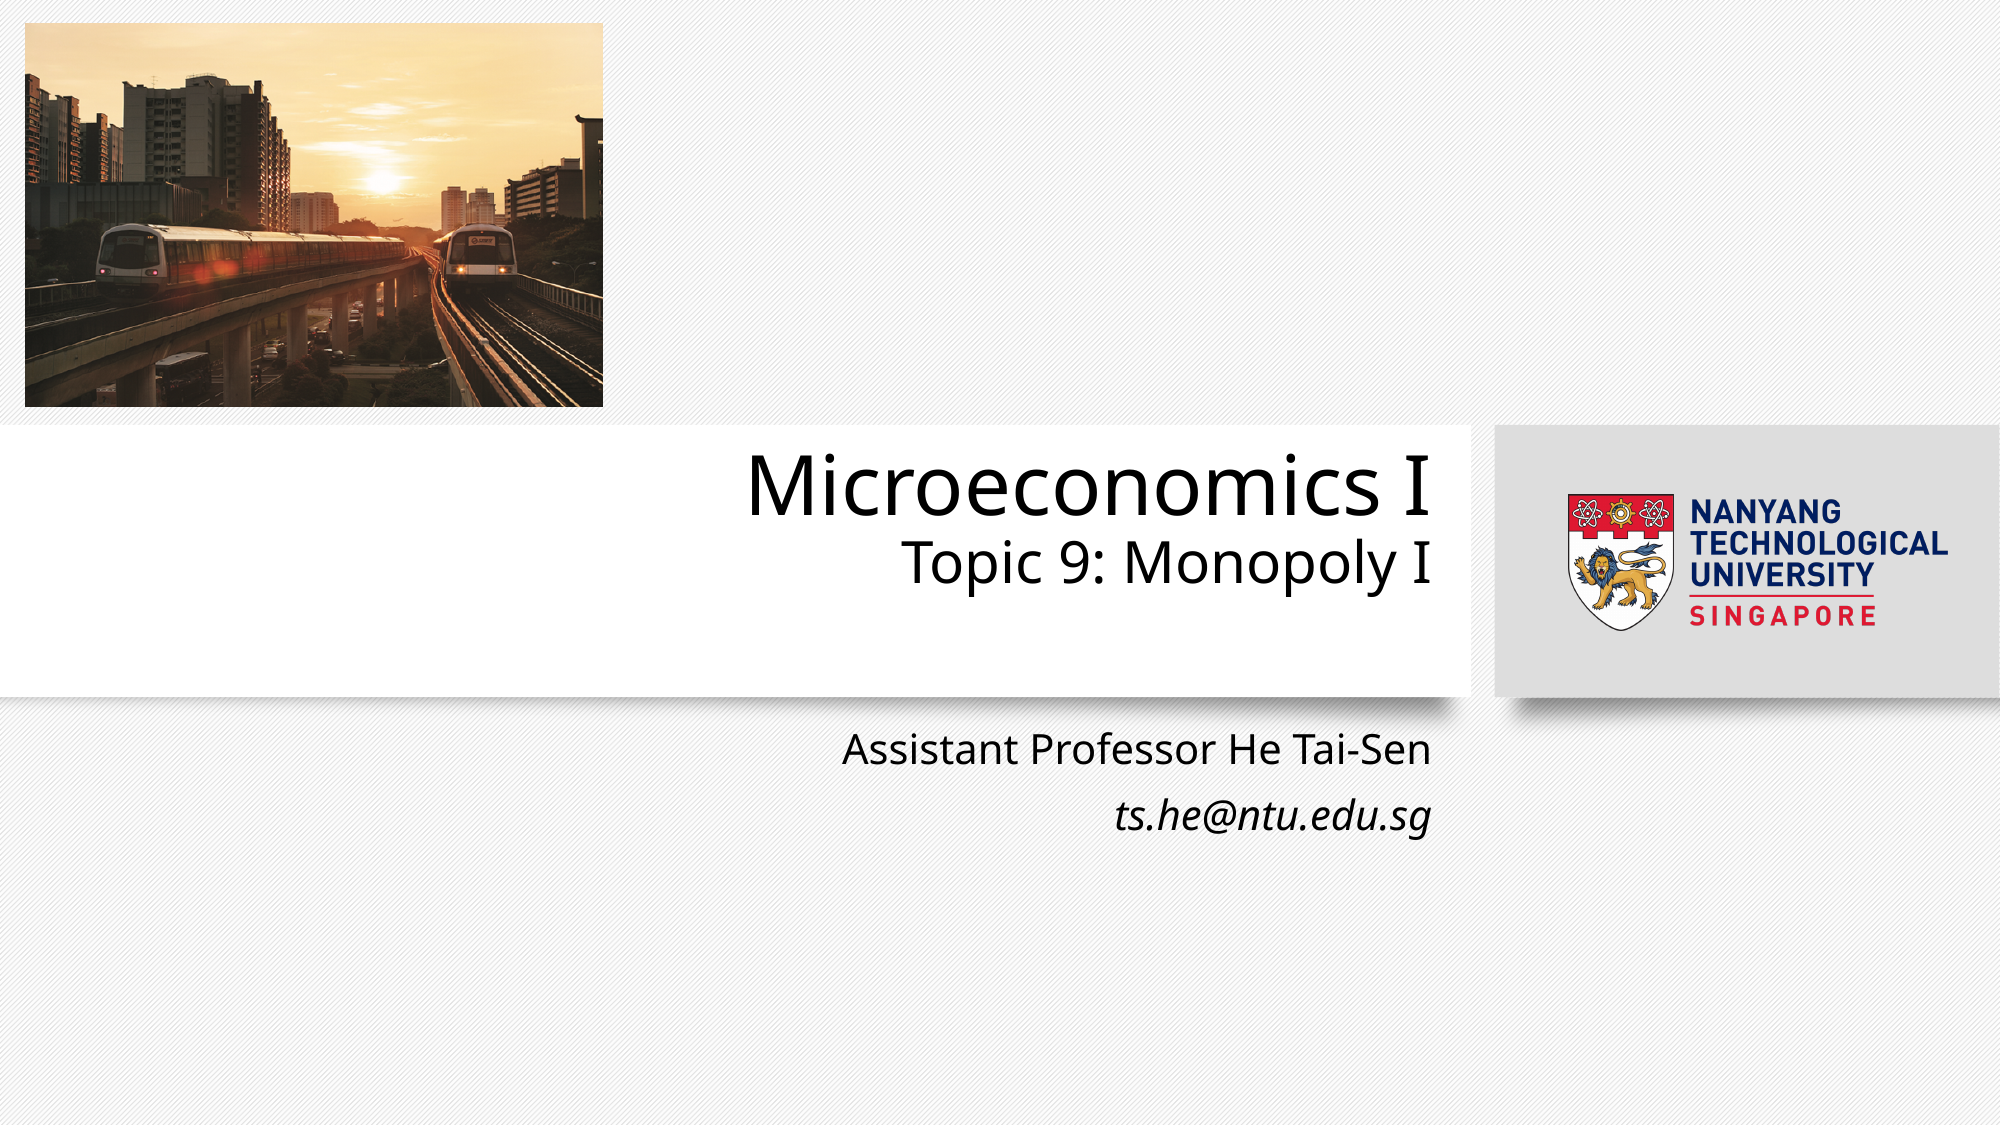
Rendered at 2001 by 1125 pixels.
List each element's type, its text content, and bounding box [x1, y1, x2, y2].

title Microeconomics I Topic 9: Monopoly I [111, 448, 1448, 674]
picture [25, 23, 603, 407]
picture [1568, 494, 1948, 631]
subtitle Assistant Professor He Tai-Sen ts.he@ntu.edu.sg [111, 720, 1448, 905]
picture [1494, 698, 2000, 742]
picture [0, 698, 1472, 742]
